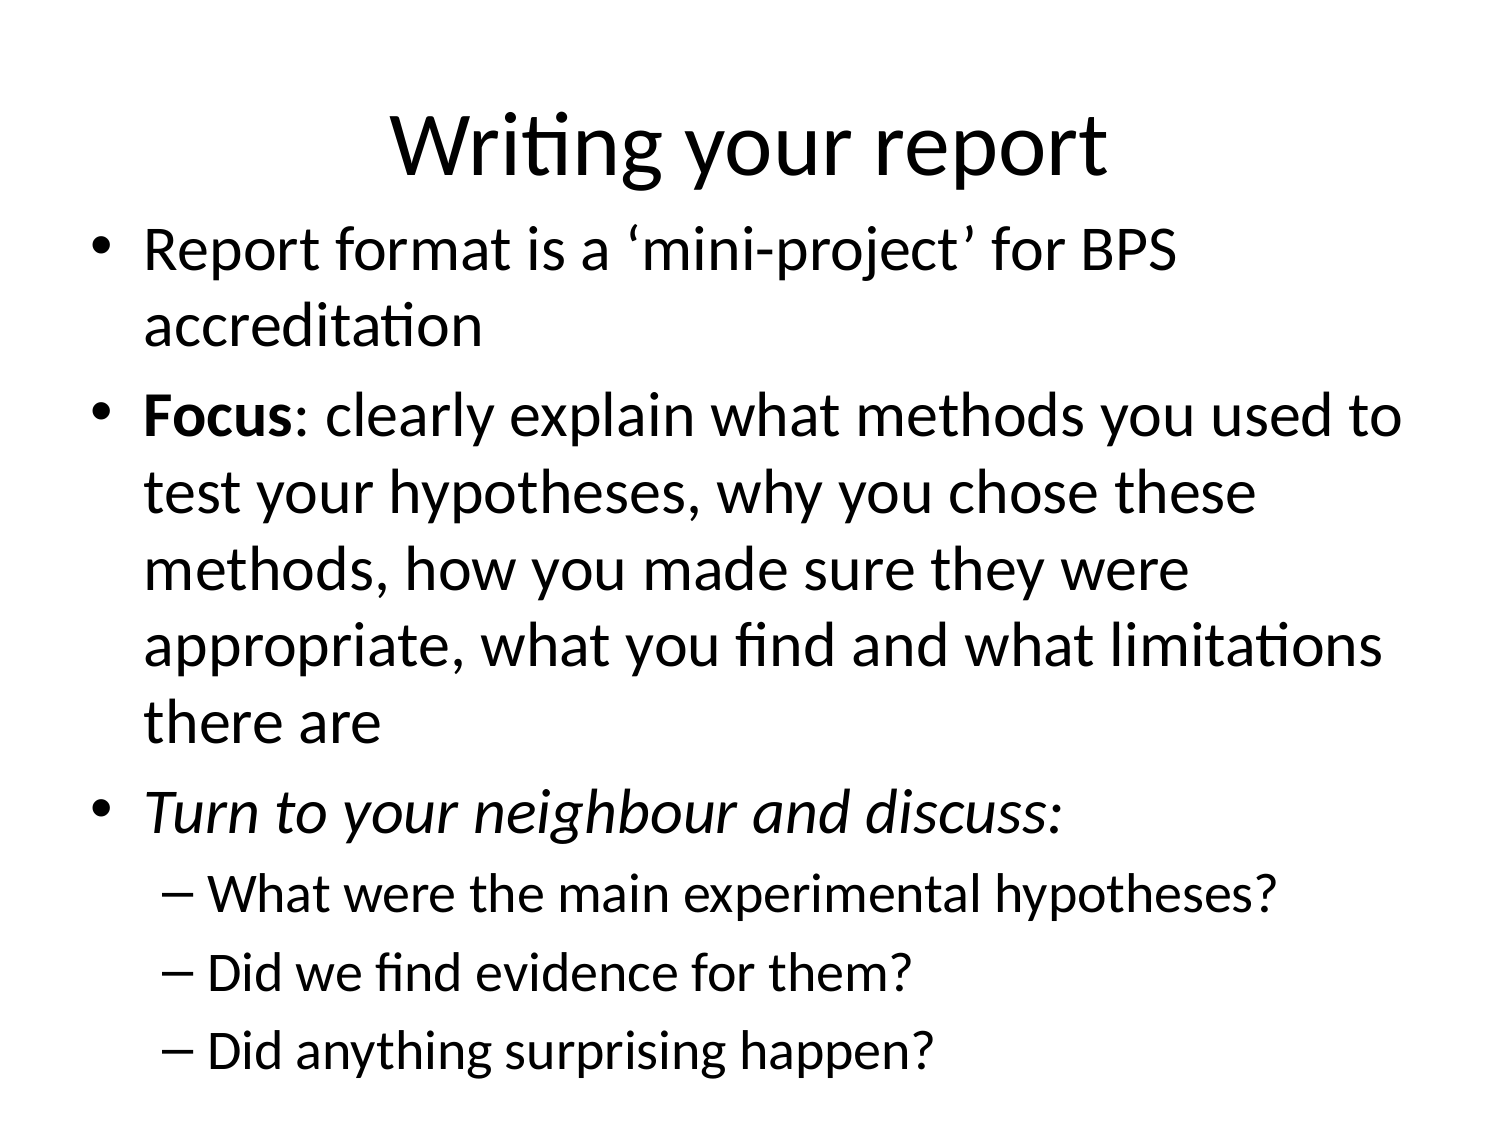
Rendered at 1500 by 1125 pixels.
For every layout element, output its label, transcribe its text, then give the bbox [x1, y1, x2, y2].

list Report format is a ‘mini-project’ for BPS accreditation Focus: clearly explain what methods you used to test your hypotheses, why you chose these methods, how you made sure they were appropriate, what you find and what limitations there are Turn to your neighbour and discuss: What were the main experimental hypotheses? Did we find evidence for them? Did anything surprising happen? [75, 198, 1425, 1089]
title Writing your report [75, 45, 1425, 198]
